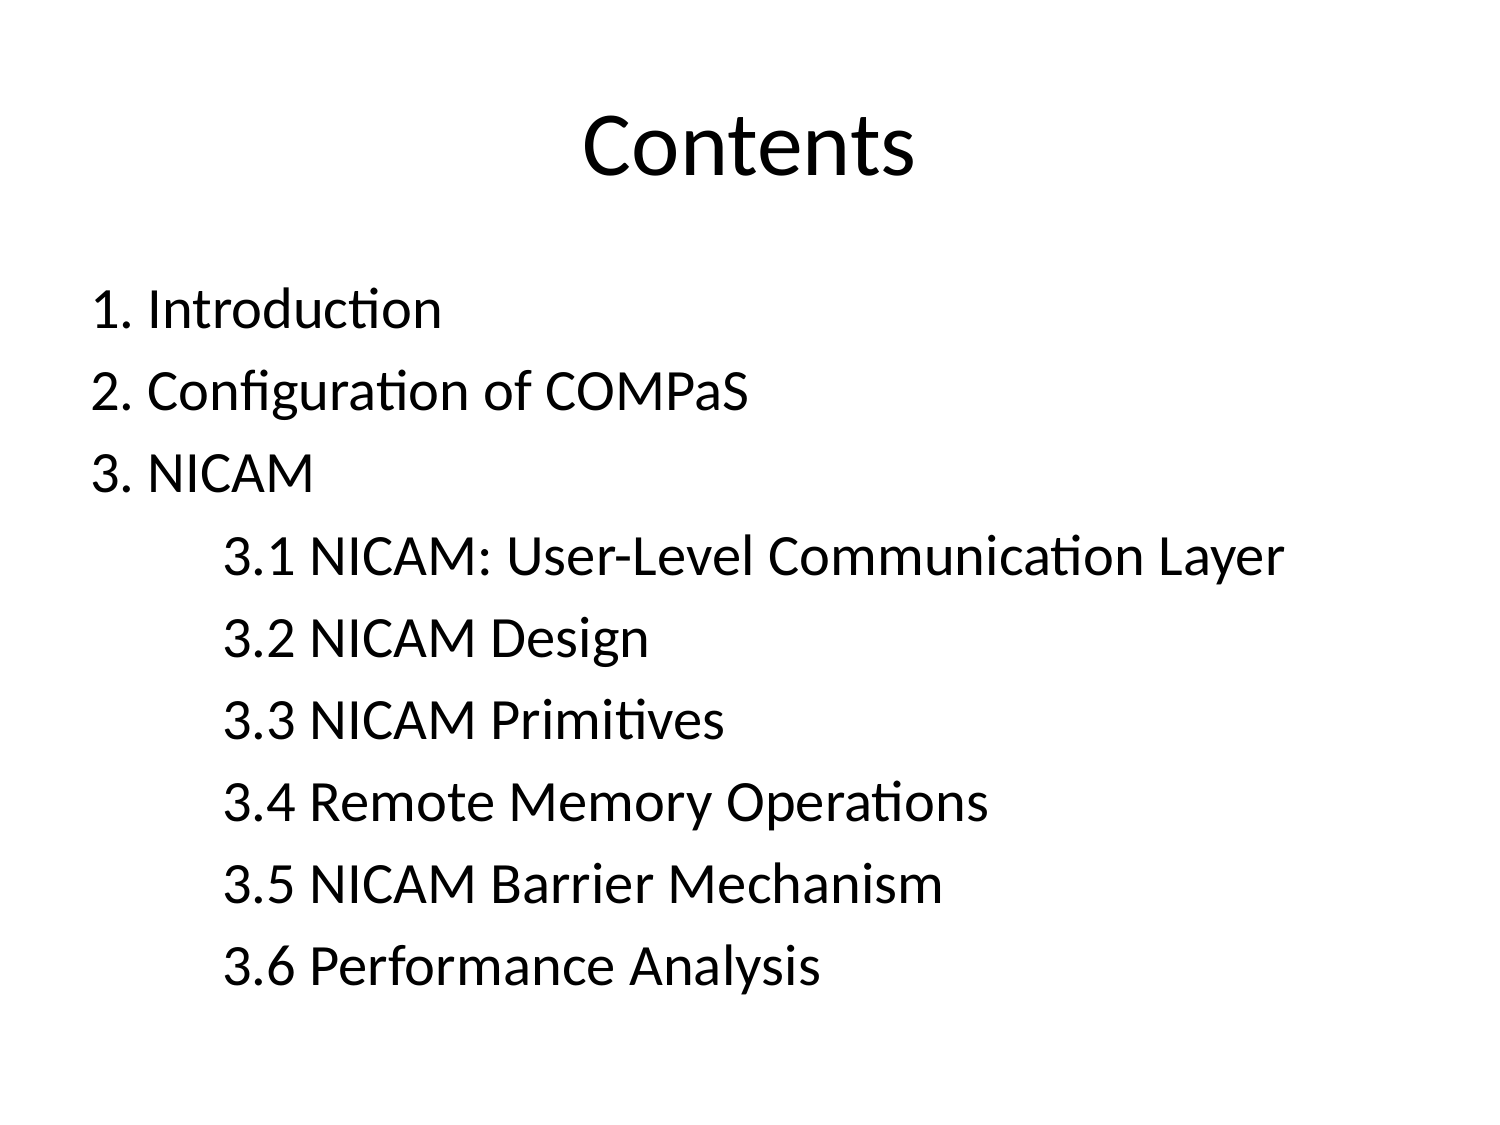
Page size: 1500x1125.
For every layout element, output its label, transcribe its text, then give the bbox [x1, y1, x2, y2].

title Contents [75, 45, 1425, 233]
list 1. Introduction 2. Configuration of COMPaS 3. NICAM 3.1 NICAM: User-Level Communication Layer 3.2 NICAM Design 3.3 NICAM Primitives 3.4 Remote Memory Operations 3.5 NICAM Barrier Mechanism 3.6 Performance Analysis [75, 262, 1425, 1005]
